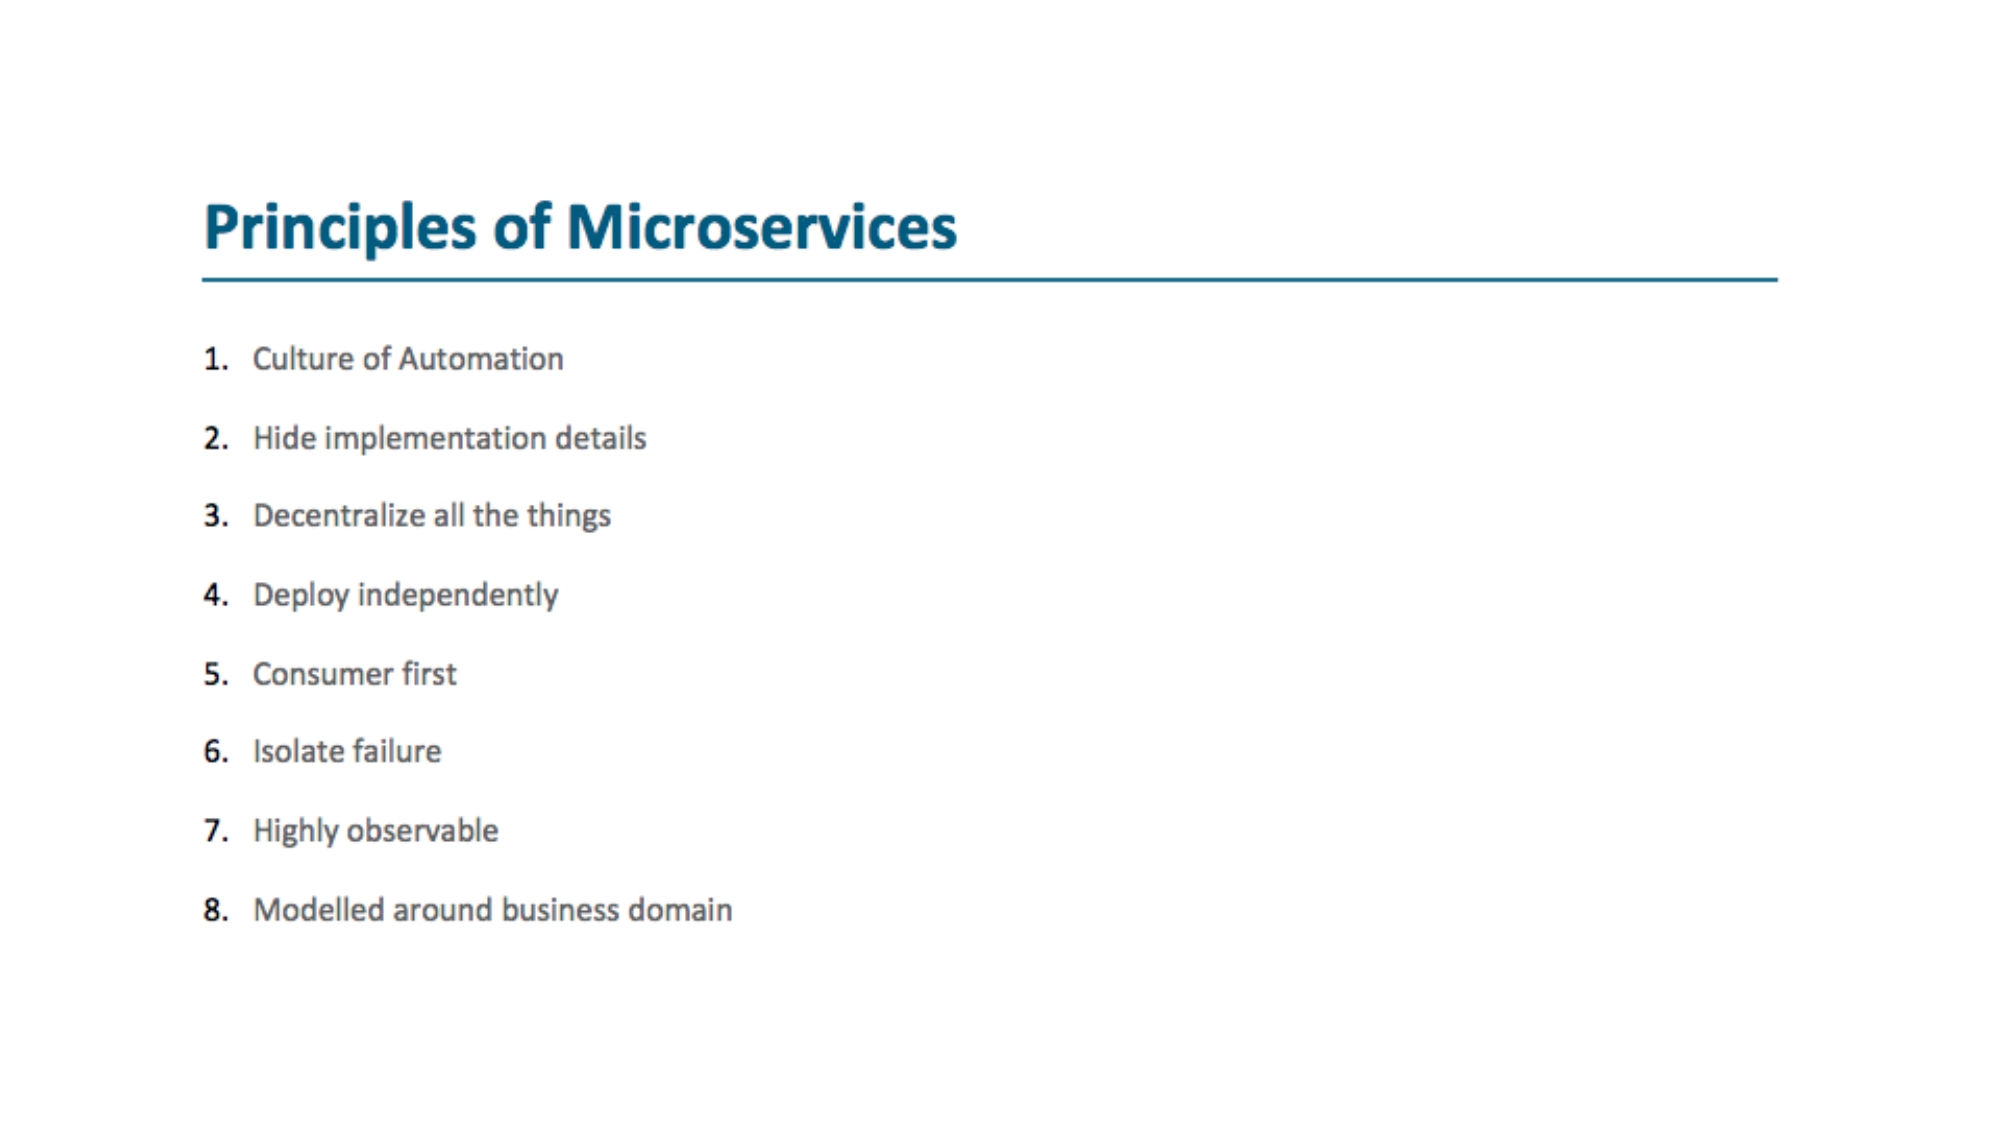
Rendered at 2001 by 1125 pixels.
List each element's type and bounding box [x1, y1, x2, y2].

list [190, 174, 1795, 961]
